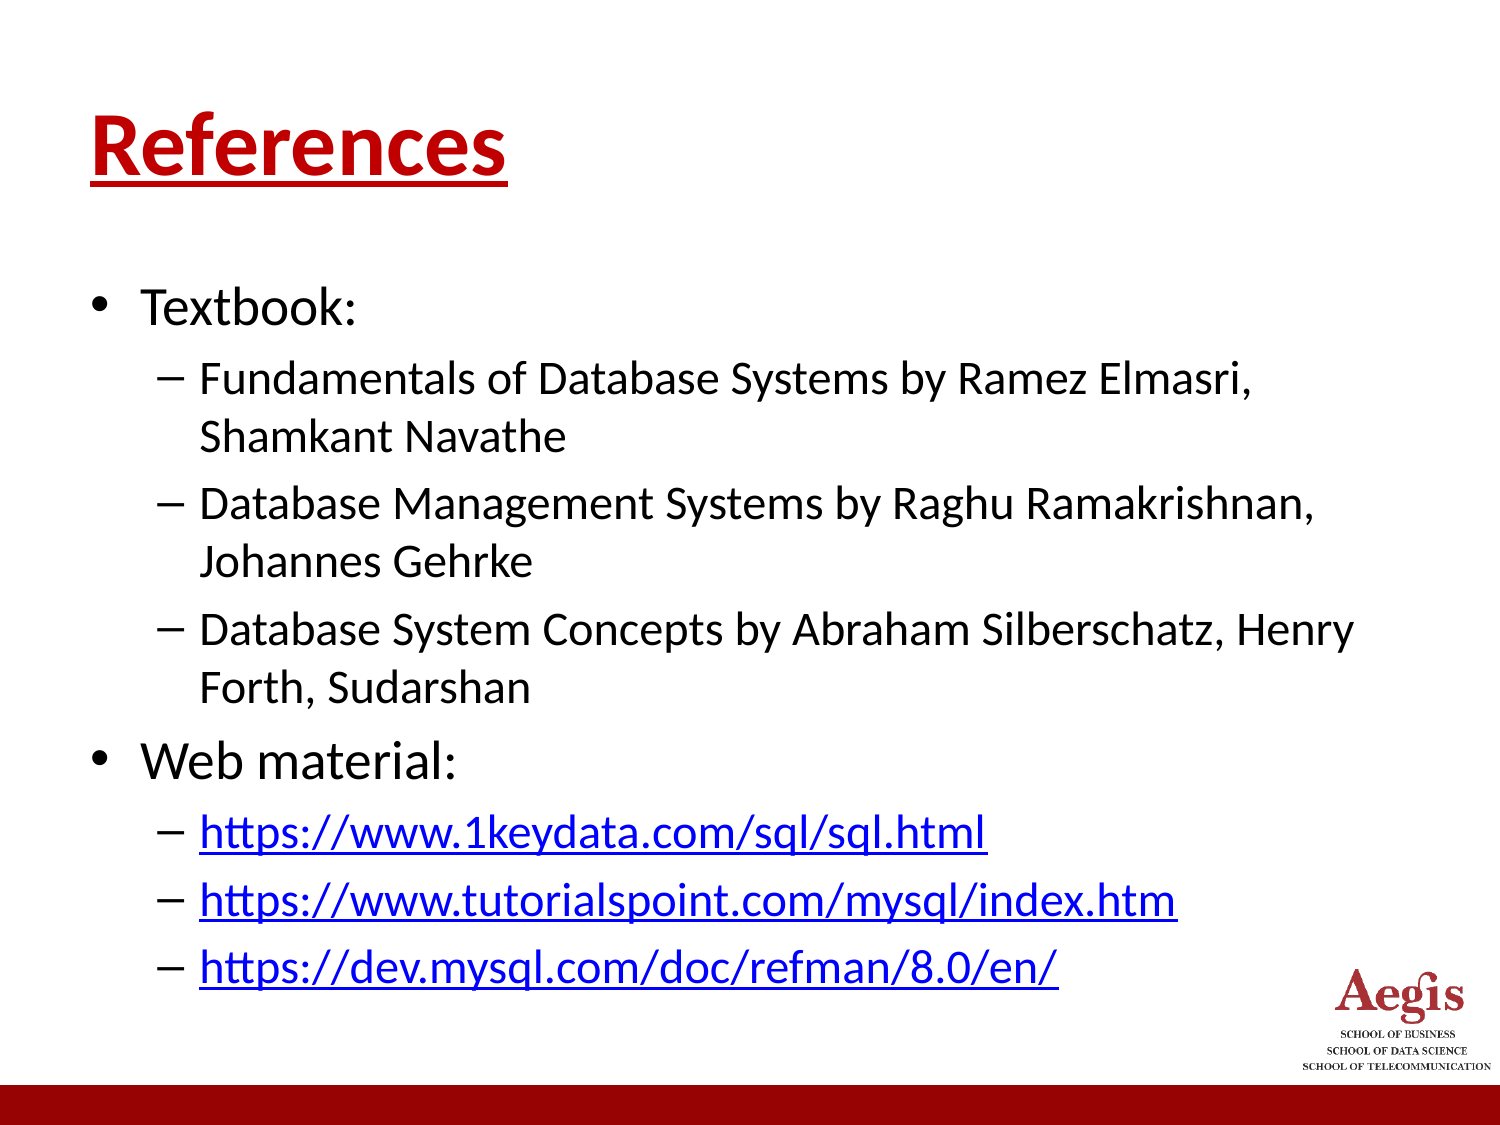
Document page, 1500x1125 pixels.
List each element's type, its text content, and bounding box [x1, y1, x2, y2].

list Textbook: Fundamentals of Database Systems by Ramez Elmasri, Shamkant Navathe Database Management Systems by Raghu Ramakrishnan, Johannes Gehrke Database System Concepts by Abraham Silberschatz, Henry Forth, Sudarshan Web material: https://www.1keydata.com/sql/sql.html https://www.tutorialspoint.com/mysql/index.htm https://dev.mysql.com/doc/refman/8.0/en/ [75, 262, 1425, 1005]
picture [1303, 969, 1491, 1070]
title References [75, 45, 1425, 233]
